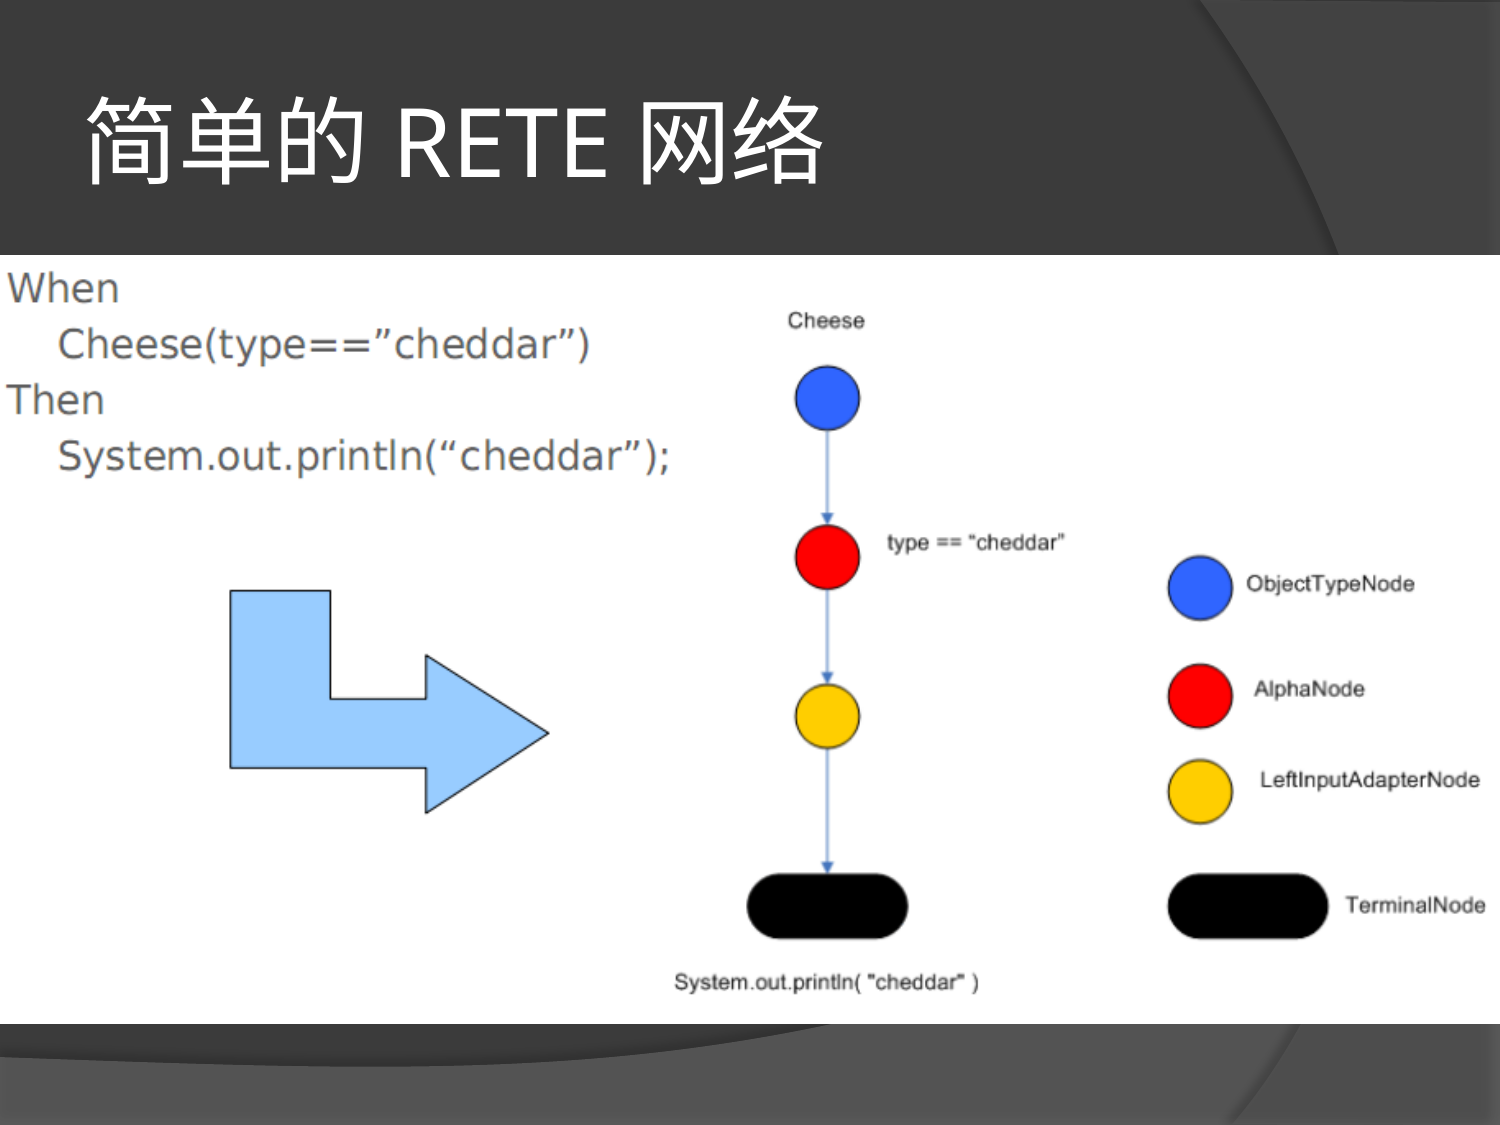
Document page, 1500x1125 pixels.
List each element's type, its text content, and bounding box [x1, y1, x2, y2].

title 简单的RETE网络 [75, 45, 1300, 233]
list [0, 255, 1500, 1024]
